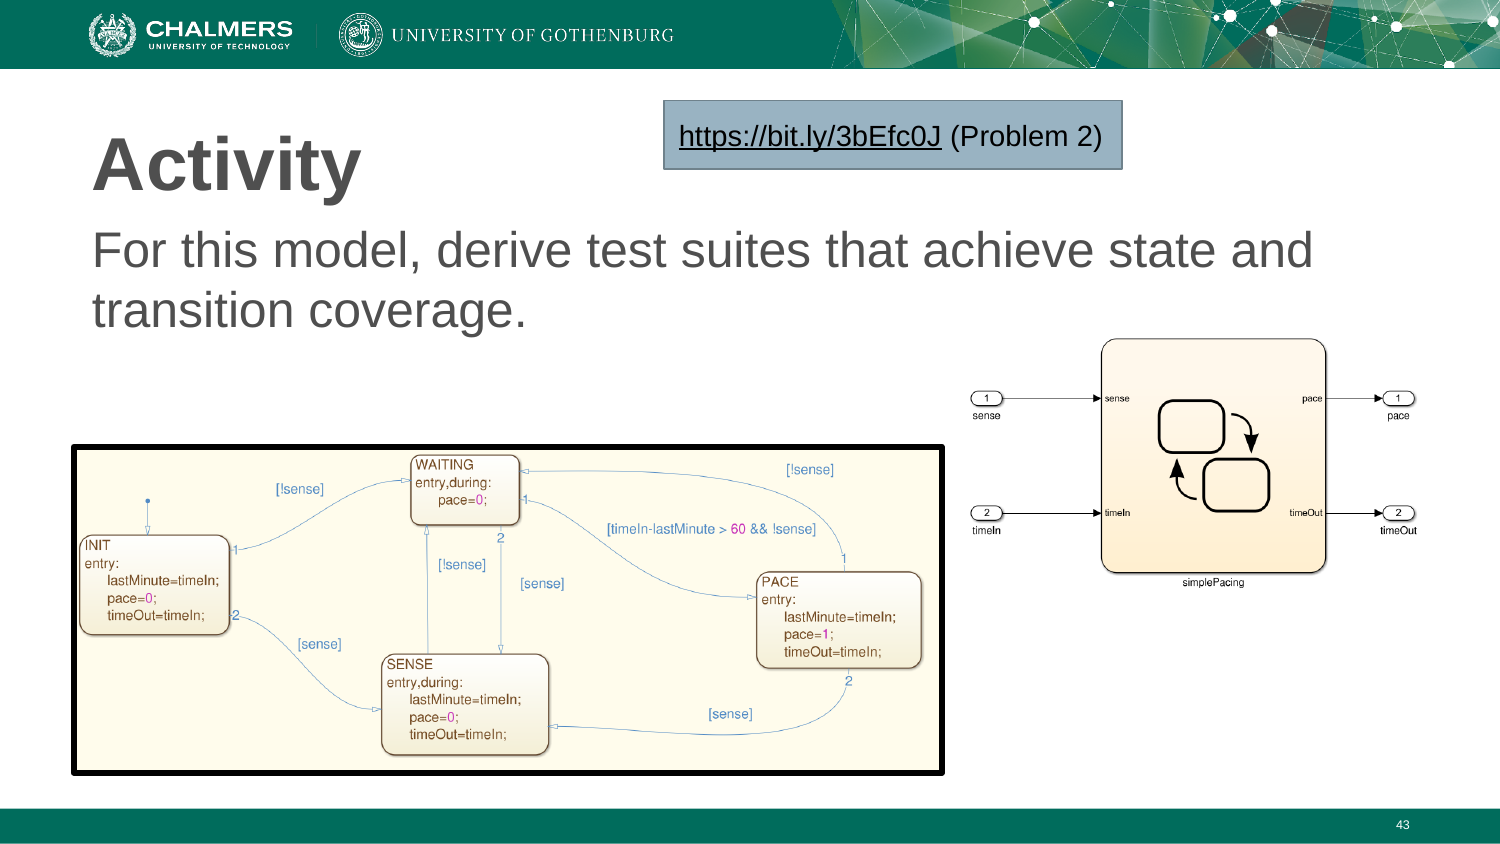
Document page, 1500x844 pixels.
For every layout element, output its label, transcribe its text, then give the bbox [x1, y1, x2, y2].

text_box https://bit.ly/3bEfc0J (Problem 2) [663, 100, 1122, 170]
picture [759, 0, 1500, 68]
list For this model, derive test suites that achieve state and transition coverage. [76, 210, 1425, 782]
picture [962, 305, 1426, 608]
picture [76, 449, 939, 770]
slide_number ‹#› [1074, 809, 1425, 844]
title Activity [76, 100, 1425, 210]
picture [64, 0, 696, 85]
